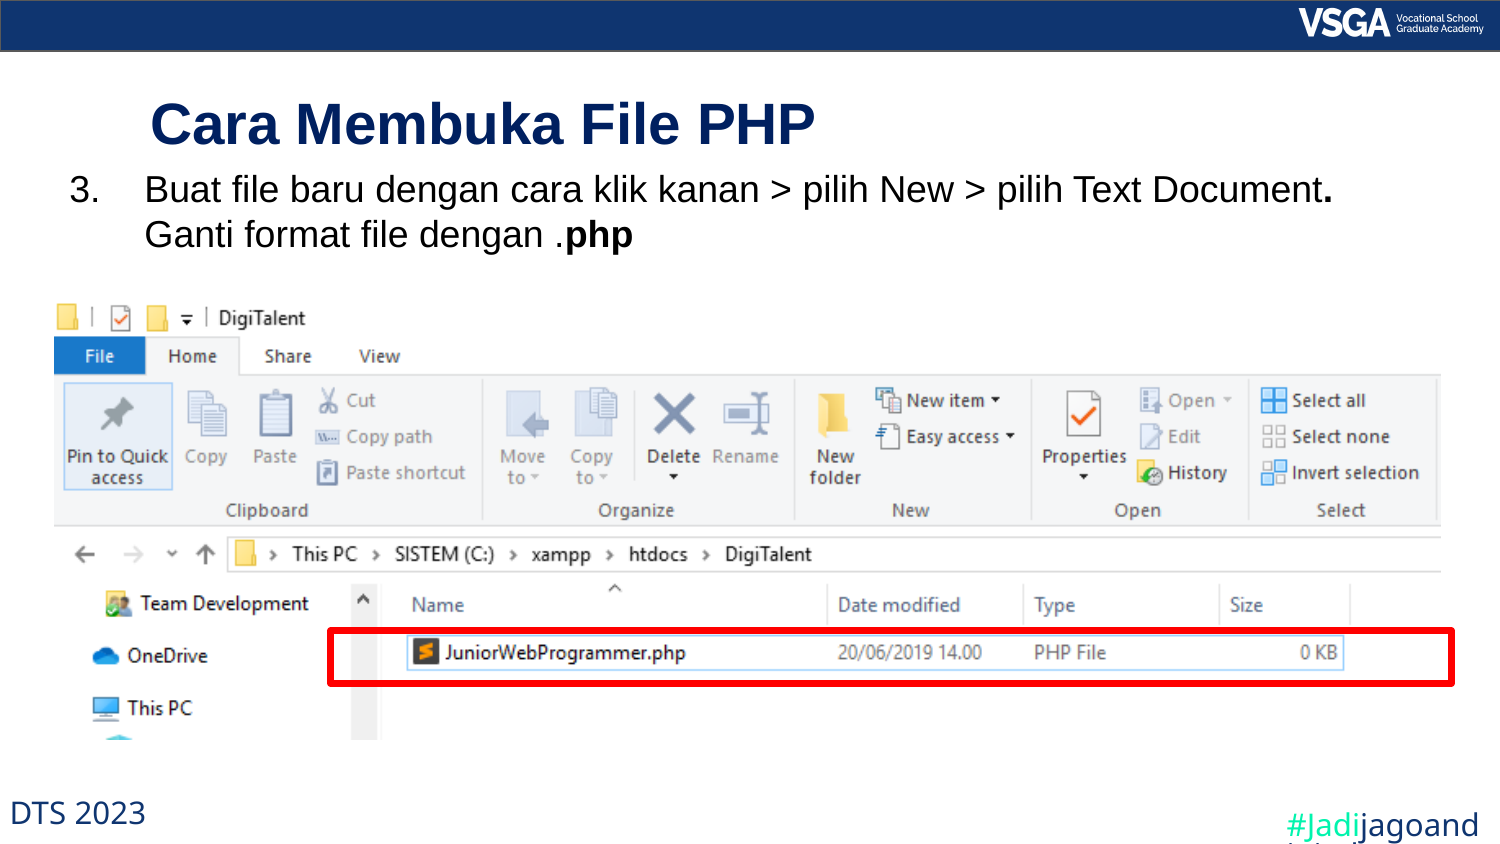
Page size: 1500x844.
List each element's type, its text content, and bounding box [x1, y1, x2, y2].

text_box DTS 2023 [0, 785, 608, 818]
text_box [0, 0, 1279, 52]
text_box #Jadijagoandigital [1271, 797, 1500, 830]
text_box Cara Membuka File PHP [134, 78, 1062, 157]
text_box [1446, 630, 1452, 684]
picture [1284, 0, 1499, 79]
picture [54, 299, 1441, 740]
text_box Buat file baru dengan cara klik kanan > pilih New > pilih Text Document. Ganti format file dengan .php [54, 157, 1441, 263]
